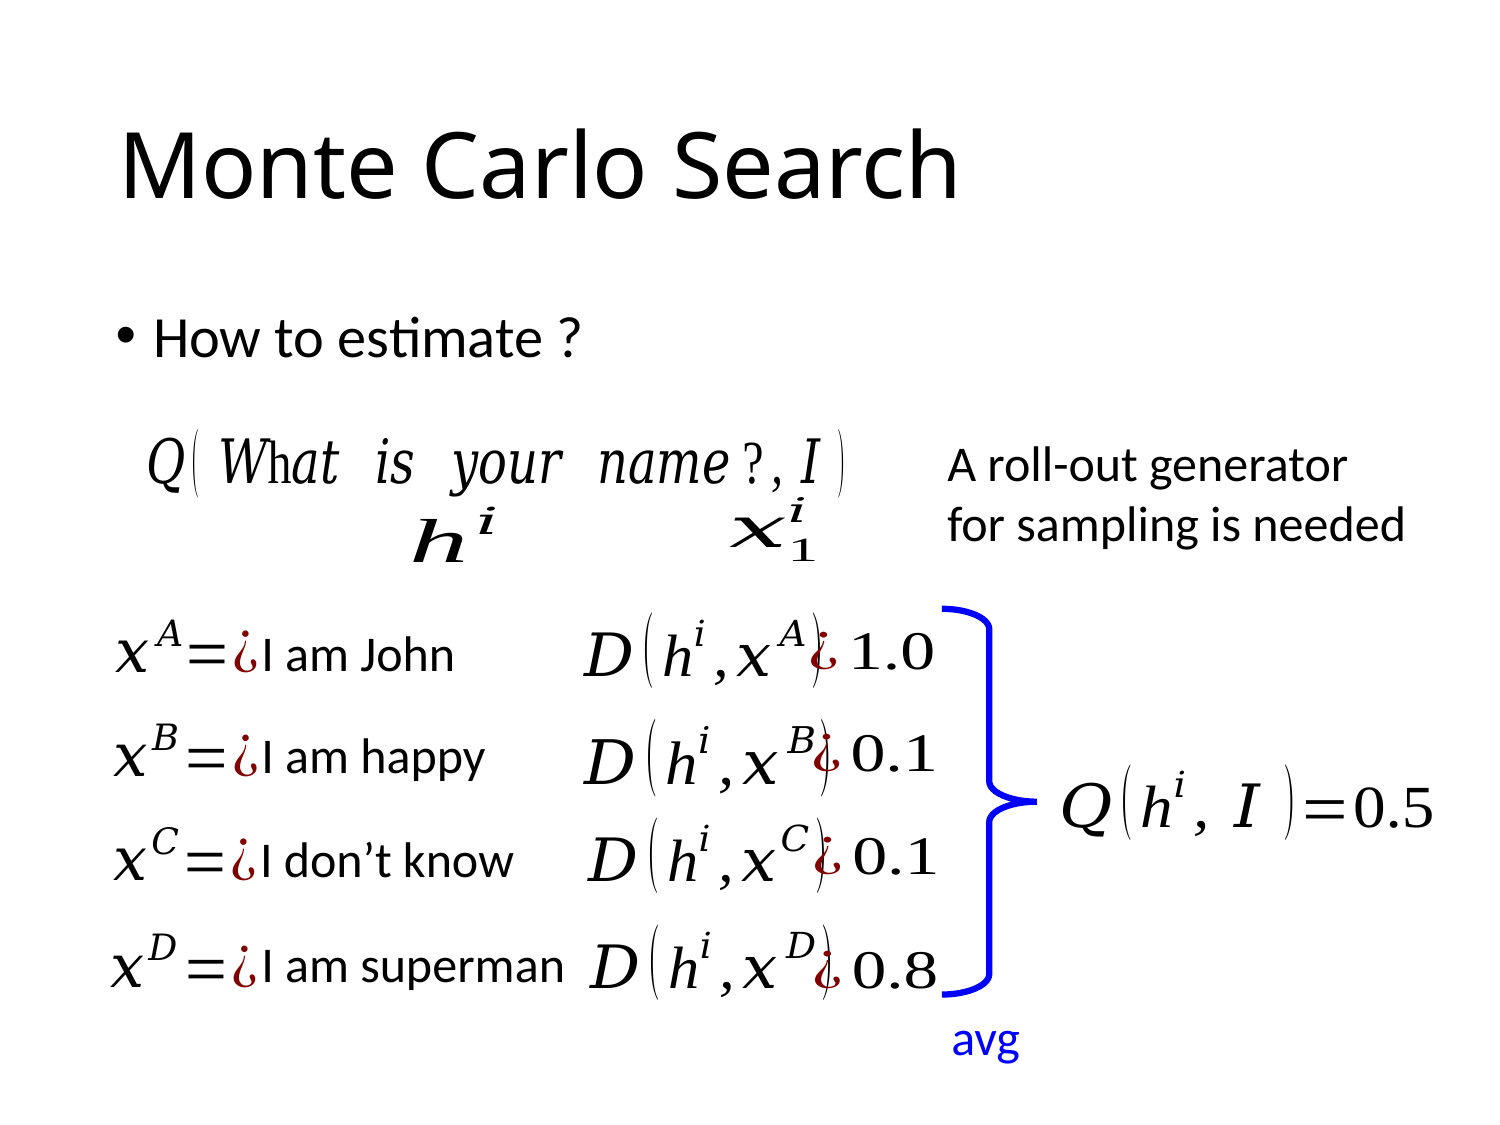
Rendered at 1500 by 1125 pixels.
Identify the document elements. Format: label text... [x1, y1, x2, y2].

title Monte Carlo Search [103, 59, 1397, 278]
text_box A roll-out generator for sampling is needed [932, 423, 1432, 559]
text_box I am John [246, 613, 697, 689]
text_box I am superman [246, 924, 697, 1000]
text_box [941, 608, 1037, 996]
text_box avg [904, 997, 1067, 1073]
text_box I am happy [246, 715, 697, 791]
text_box I don’t know [245, 820, 696, 895]
